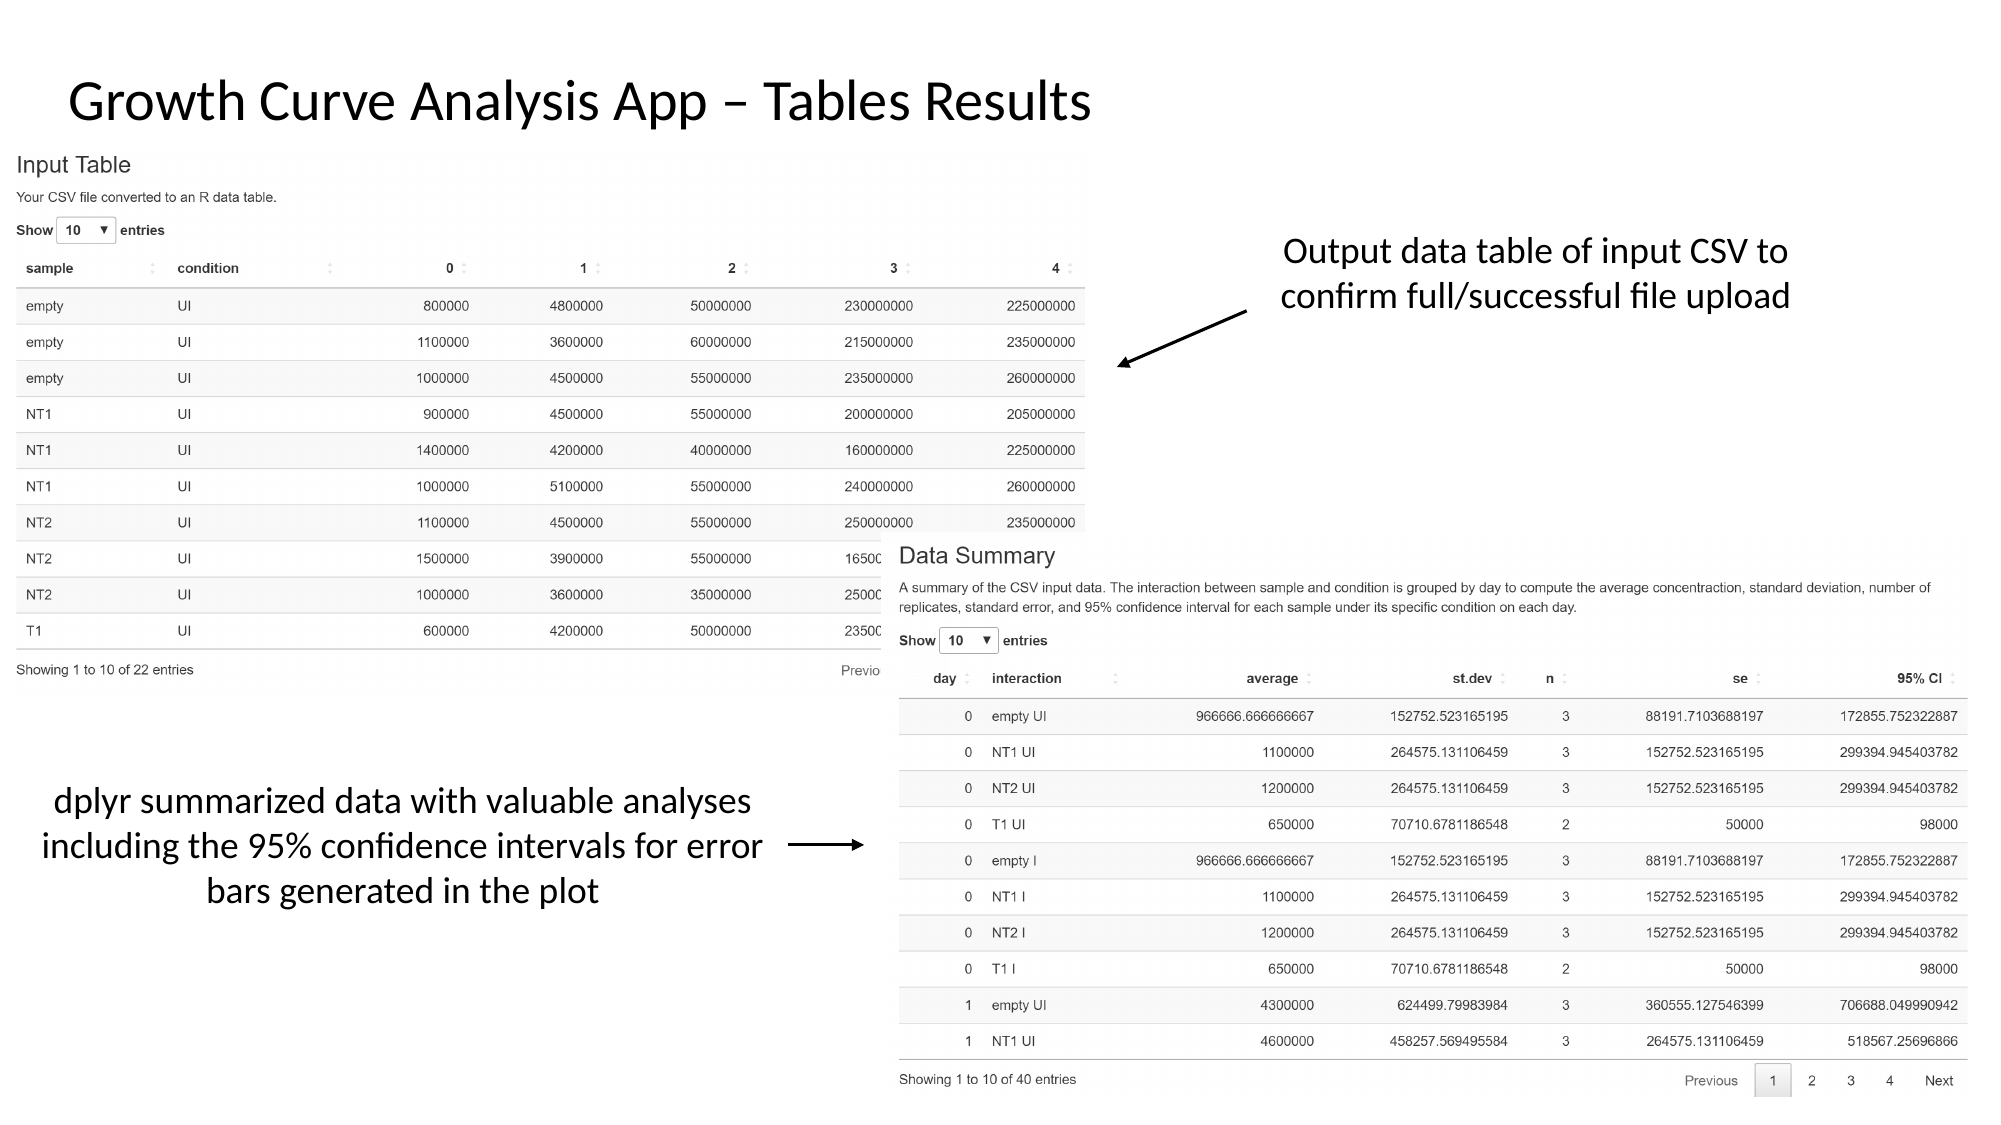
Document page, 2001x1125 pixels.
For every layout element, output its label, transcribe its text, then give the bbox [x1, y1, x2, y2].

picture [10, 146, 1971, 1097]
text_box dplyr summarized data with valuable analyses including the 95% confidence intervals for error bars generated in the plot [0, 769, 812, 919]
text_box Growth Curve Analysis App – Tables Results [53, 54, 1947, 140]
text_box Output data table of input CSV to confirm full/successful file upload [1230, 218, 1842, 324]
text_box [1116, 310, 1247, 368]
